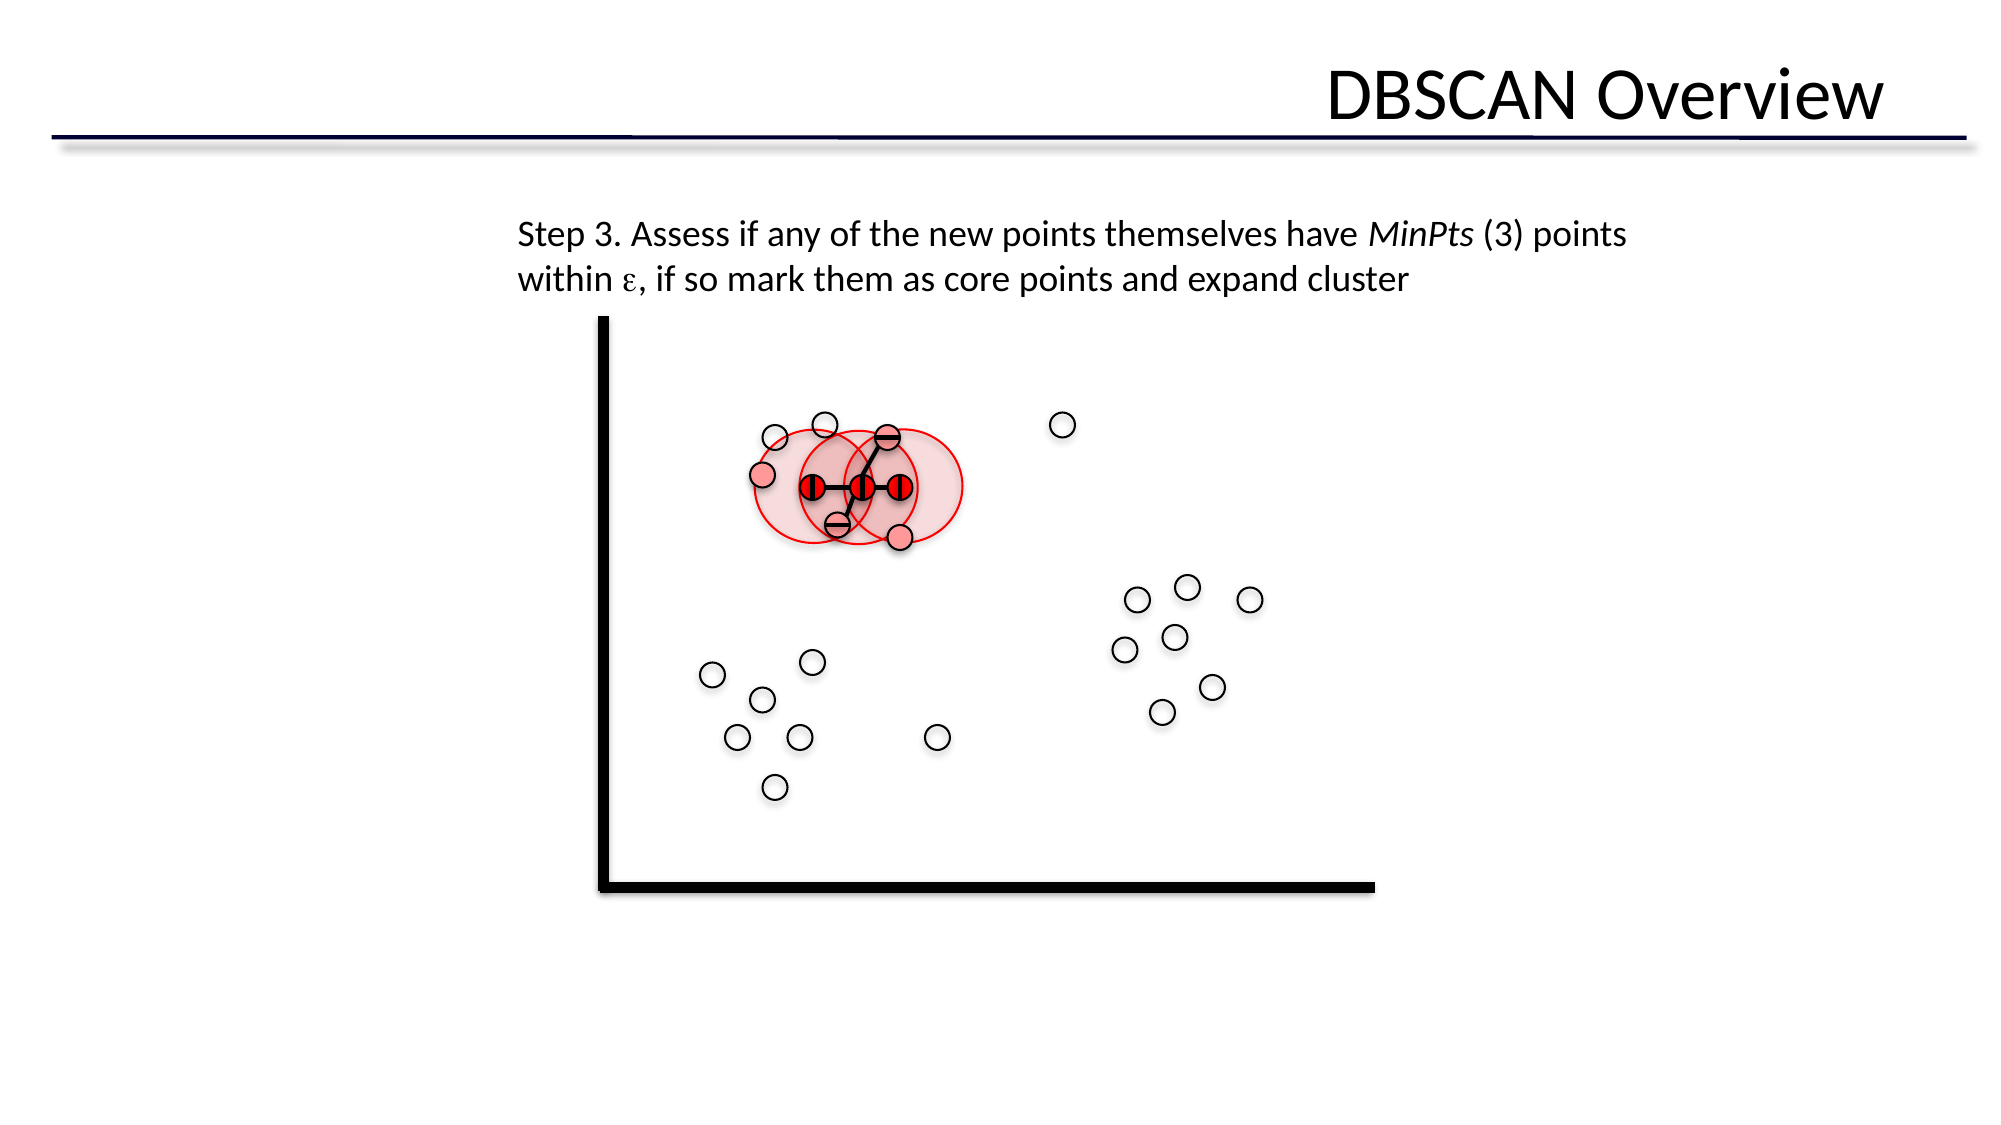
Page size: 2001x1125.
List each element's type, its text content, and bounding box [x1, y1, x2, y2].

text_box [862, 446, 879, 476]
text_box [845, 496, 854, 517]
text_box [599, 315, 1376, 892]
title DBSCAN Overview [99, 37, 1900, 225]
text_box Step 3. Assess if any of the new points themselves have MinPts (3) points within e, if so mark them as core points and expand cluster [502, 201, 1651, 307]
